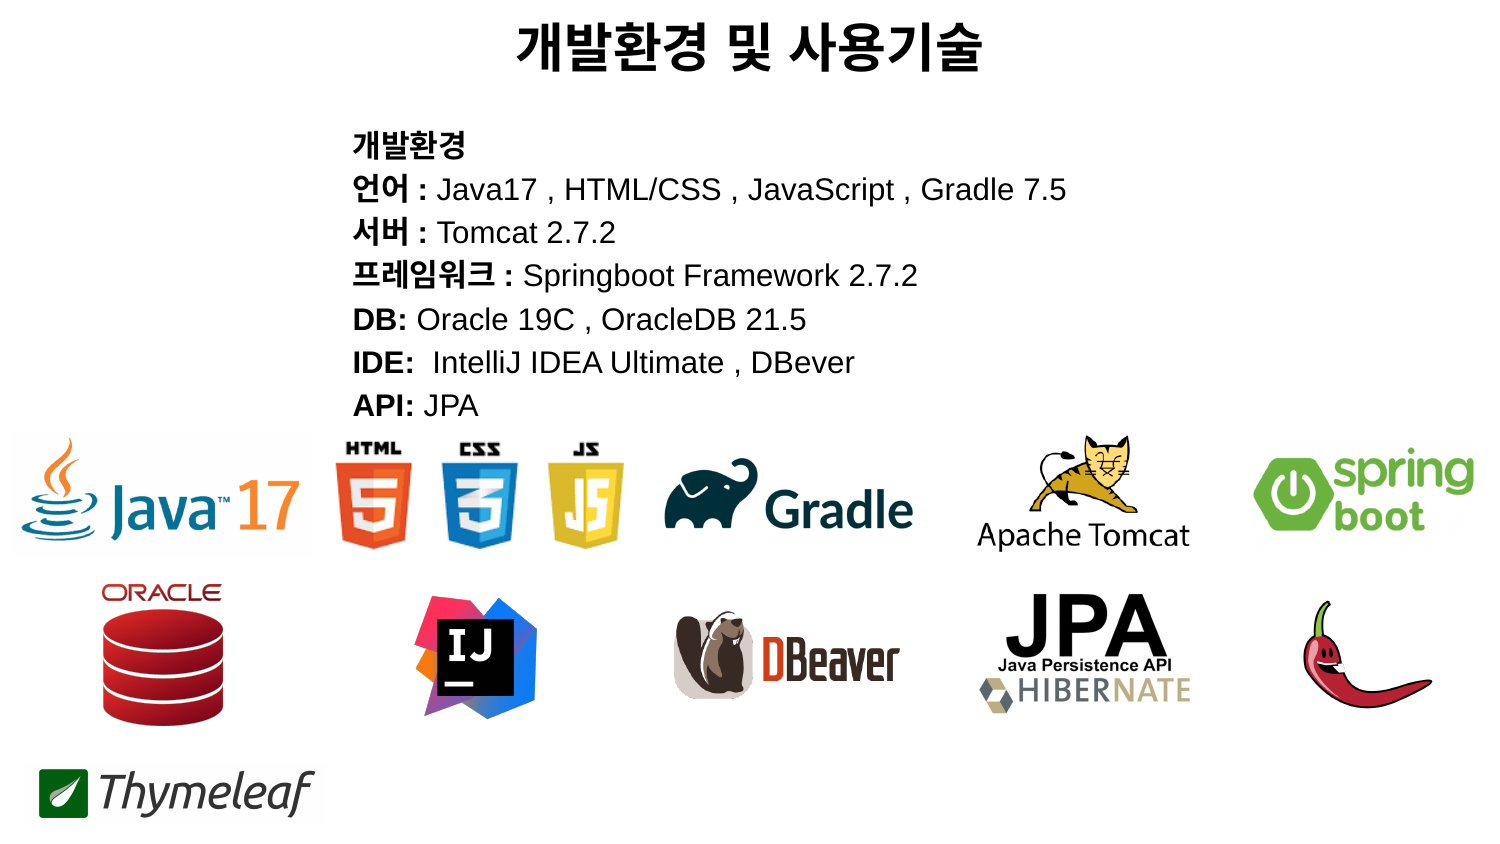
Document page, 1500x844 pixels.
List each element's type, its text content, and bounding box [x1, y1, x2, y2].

text_box 개발환경 언어: Java17 , HTML/CSS , JavaScript , Gradle 7.5 서버: Tomcat 2.7.2 프레임워크: Springboot Framework 2.7.2 DB: Oracle 19C , OracleDB 21.5 IDE: IntelliJ IDEA Ultimate , DBever API: JPA [337, 105, 1163, 425]
title 개발환경 및 사용기술 [0, 0, 1500, 94]
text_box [12, 426, 1477, 825]
